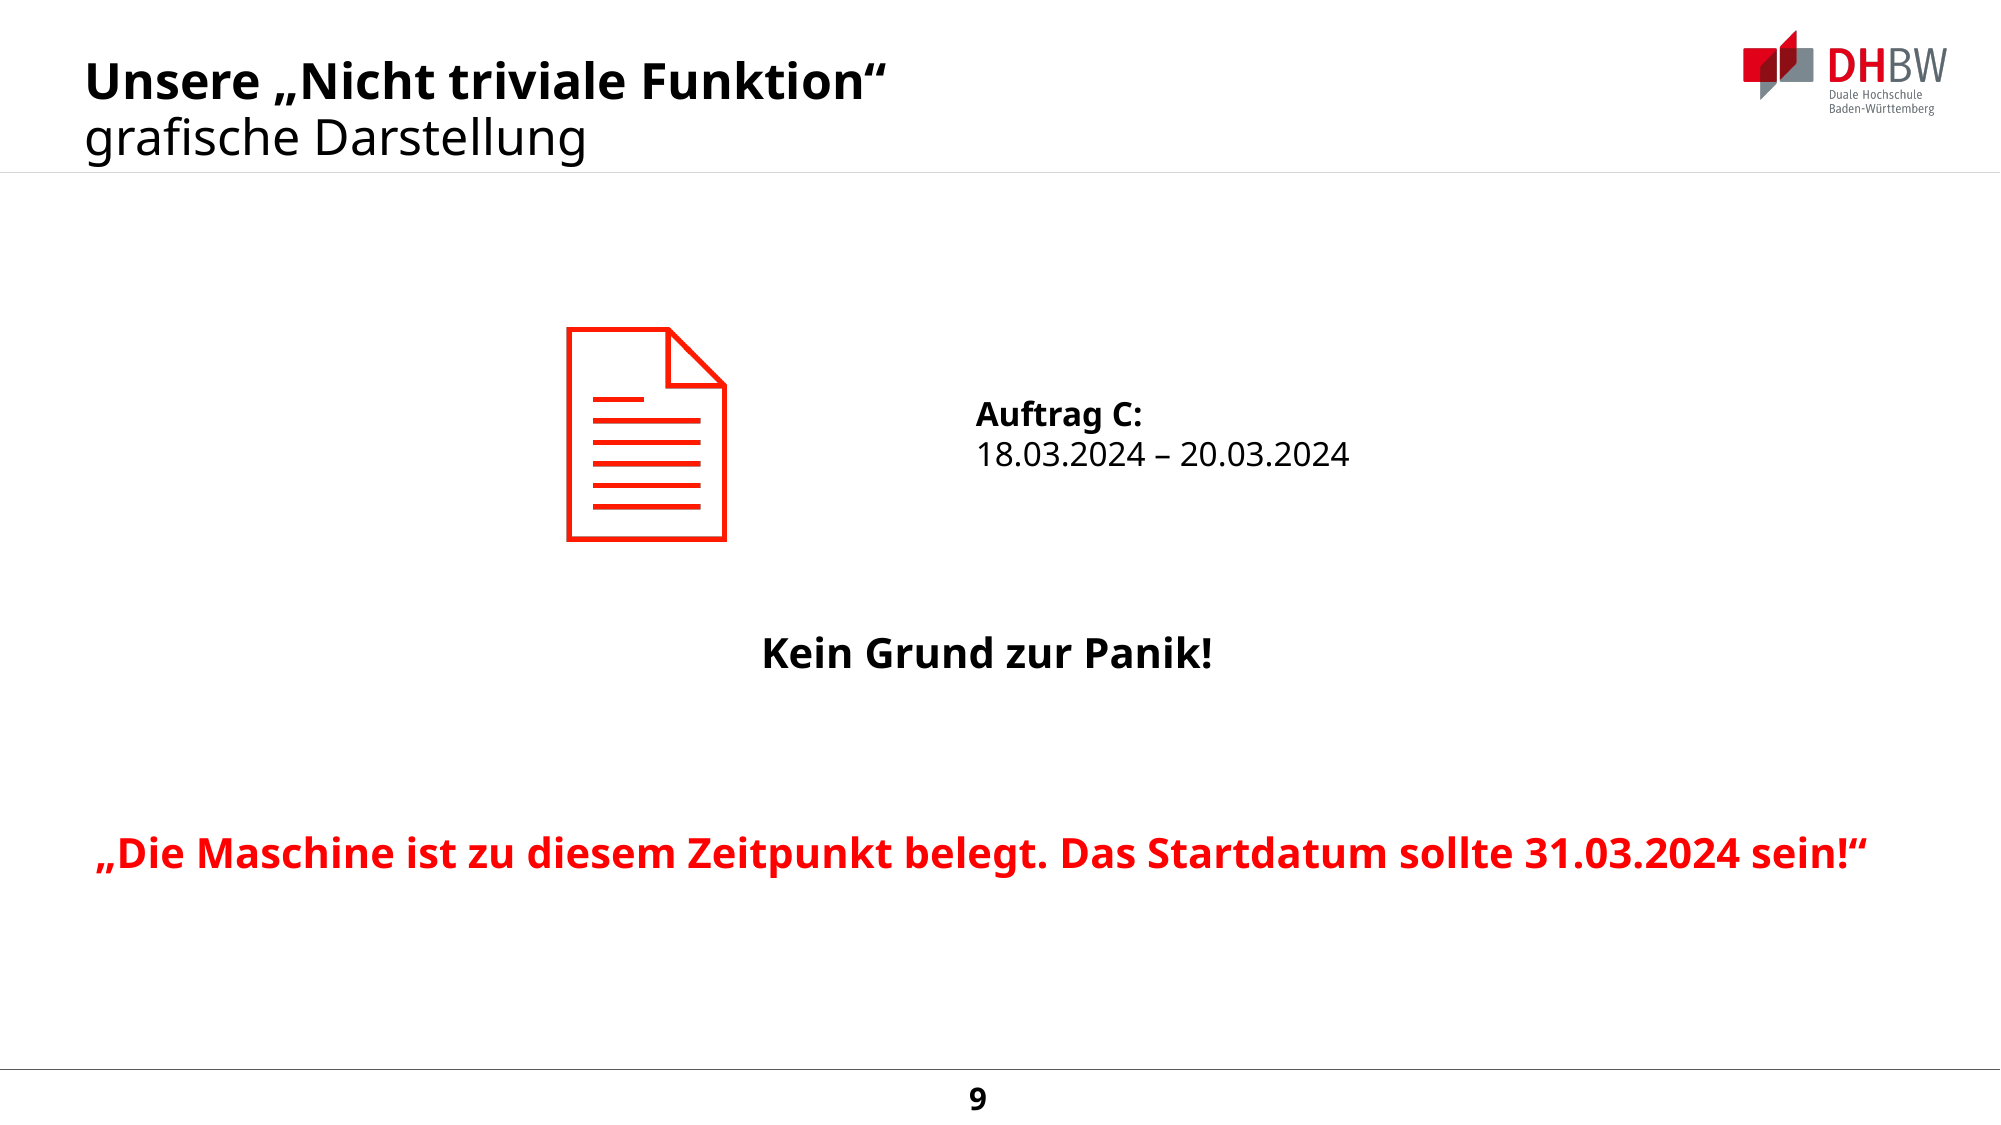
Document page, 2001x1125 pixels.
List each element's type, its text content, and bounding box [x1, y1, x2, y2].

picture [518, 305, 775, 563]
text_box Auftrag C: 18.03.2024 – 20.03.2024 [960, 386, 1365, 481]
slide_number 9 [923, 1079, 988, 1118]
text_box Kein Grund zur Panik! „Die Maschine ist zu diesem Zeitpunkt belegt. Das Startdatum sollte 31.03.2024 sein!“ [80, 619, 1895, 1020]
list grafische Darstellung [85, 105, 1683, 167]
title Unsere „Nicht triviale Funktion“ [85, 49, 1683, 105]
picture [1743, 30, 1947, 116]
